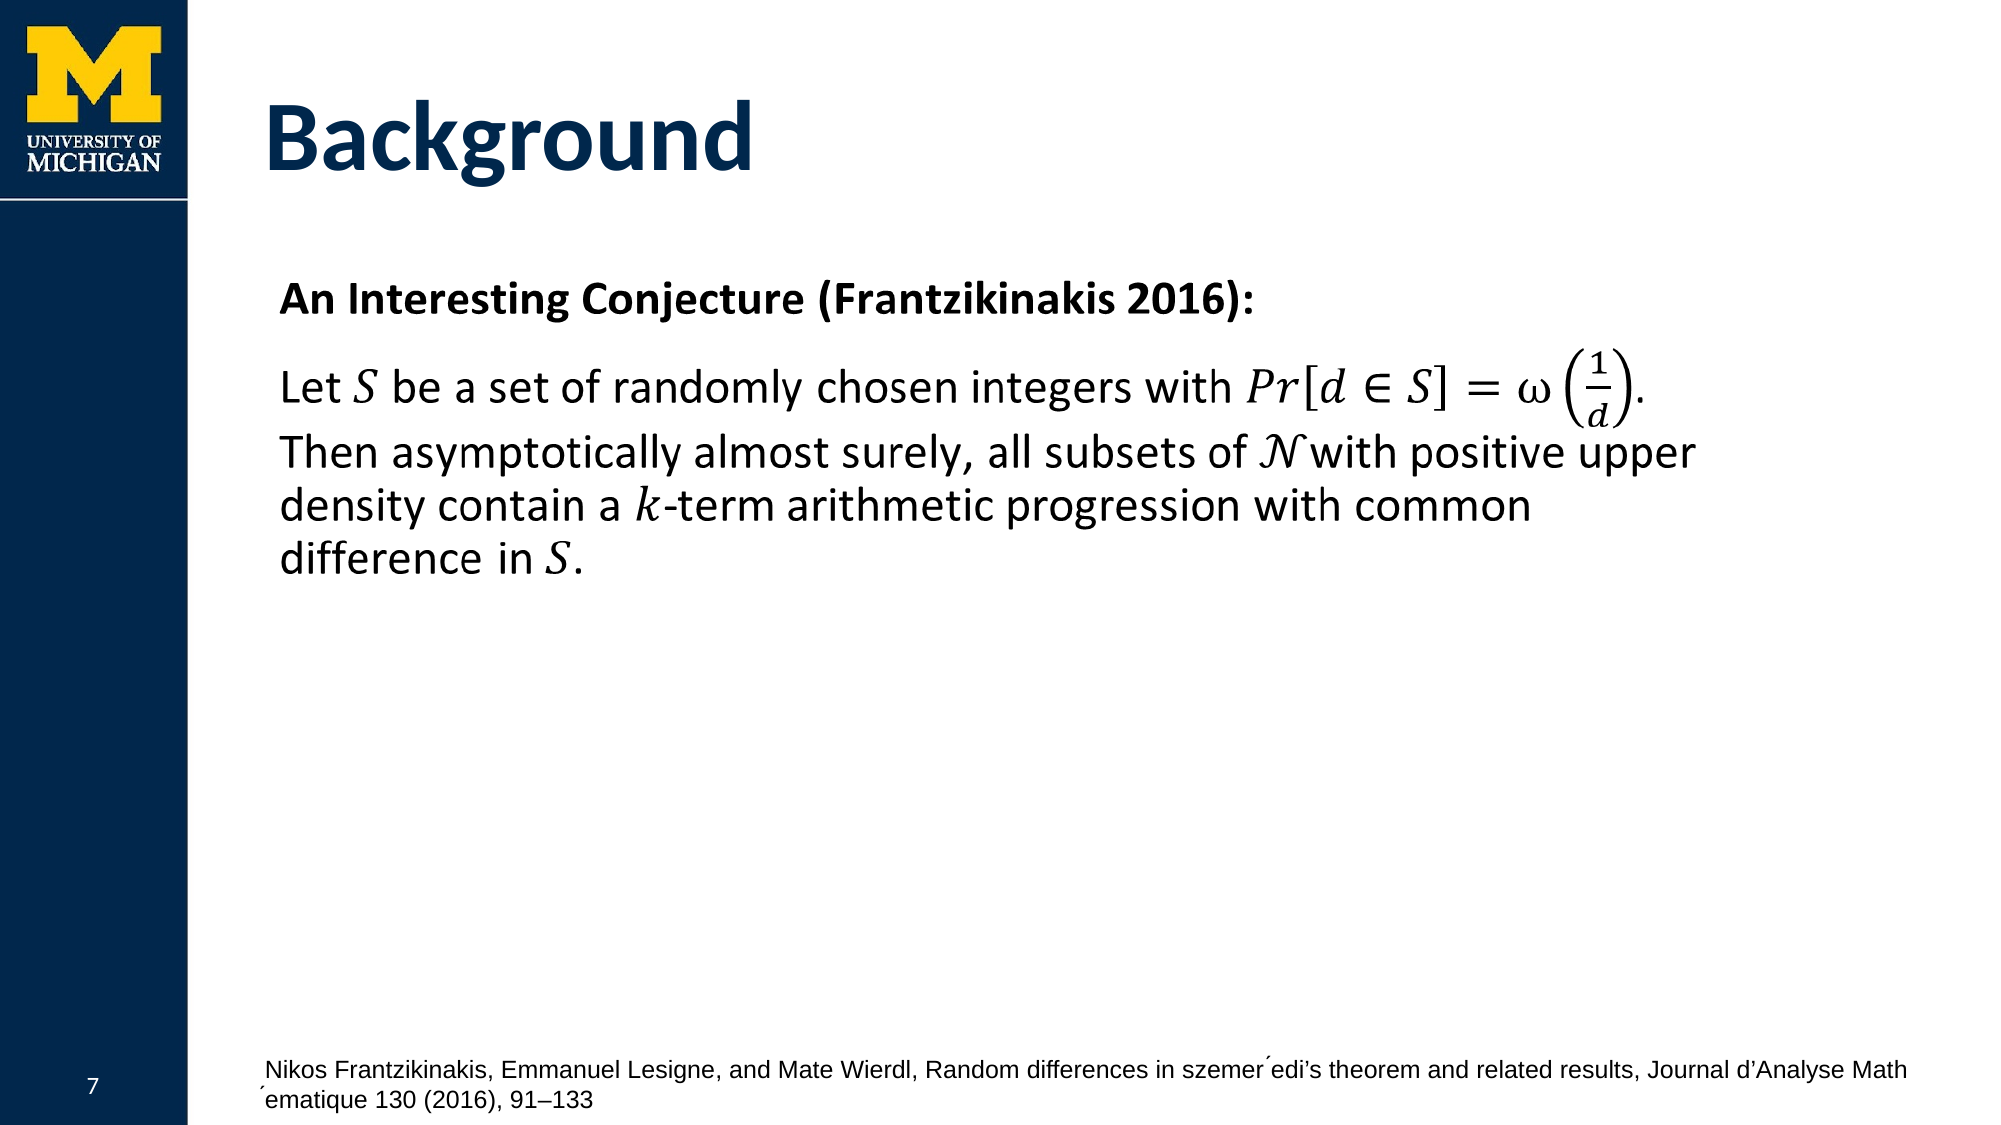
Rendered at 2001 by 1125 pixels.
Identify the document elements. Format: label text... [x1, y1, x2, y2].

slide_number ‹#› [0, 1062, 187, 1103]
footer Nikos Frantzikinakis, Emmanuel Lesigne, and Mate Wierdl, Random differences in szemer ́edi’s theorem and related results, Journal d’Analyse Math ́ematique 130 (2016), 91–133 [249, 1046, 1961, 1087]
title Background [249, 58, 1882, 200]
subtitle [249, 252, 1750, 1007]
picture [0, 0, 2000, 1125]
